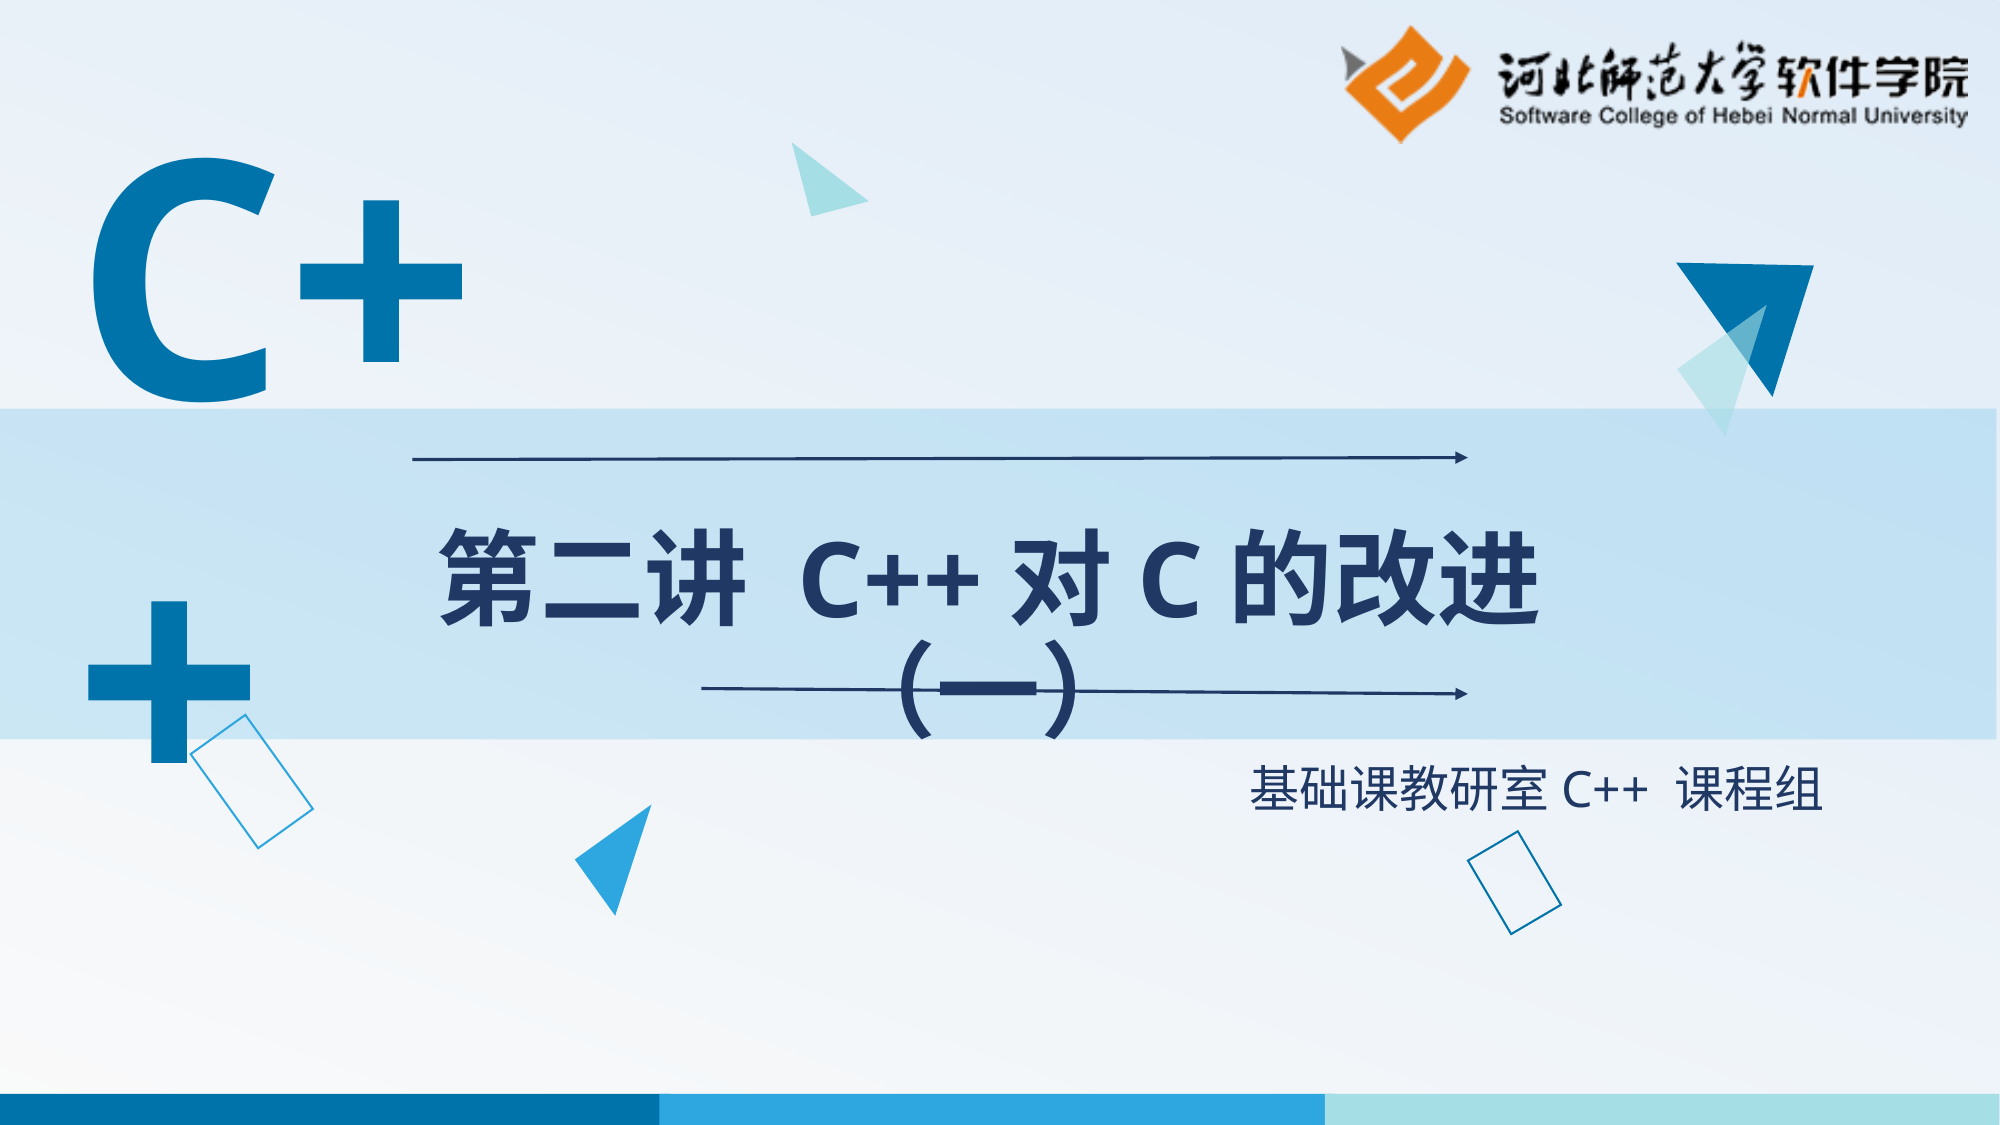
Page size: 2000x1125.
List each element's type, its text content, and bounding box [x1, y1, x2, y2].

picture [1341, 25, 1968, 144]
list 第二讲 C++对C的改进（一） [253, 519, 1706, 643]
